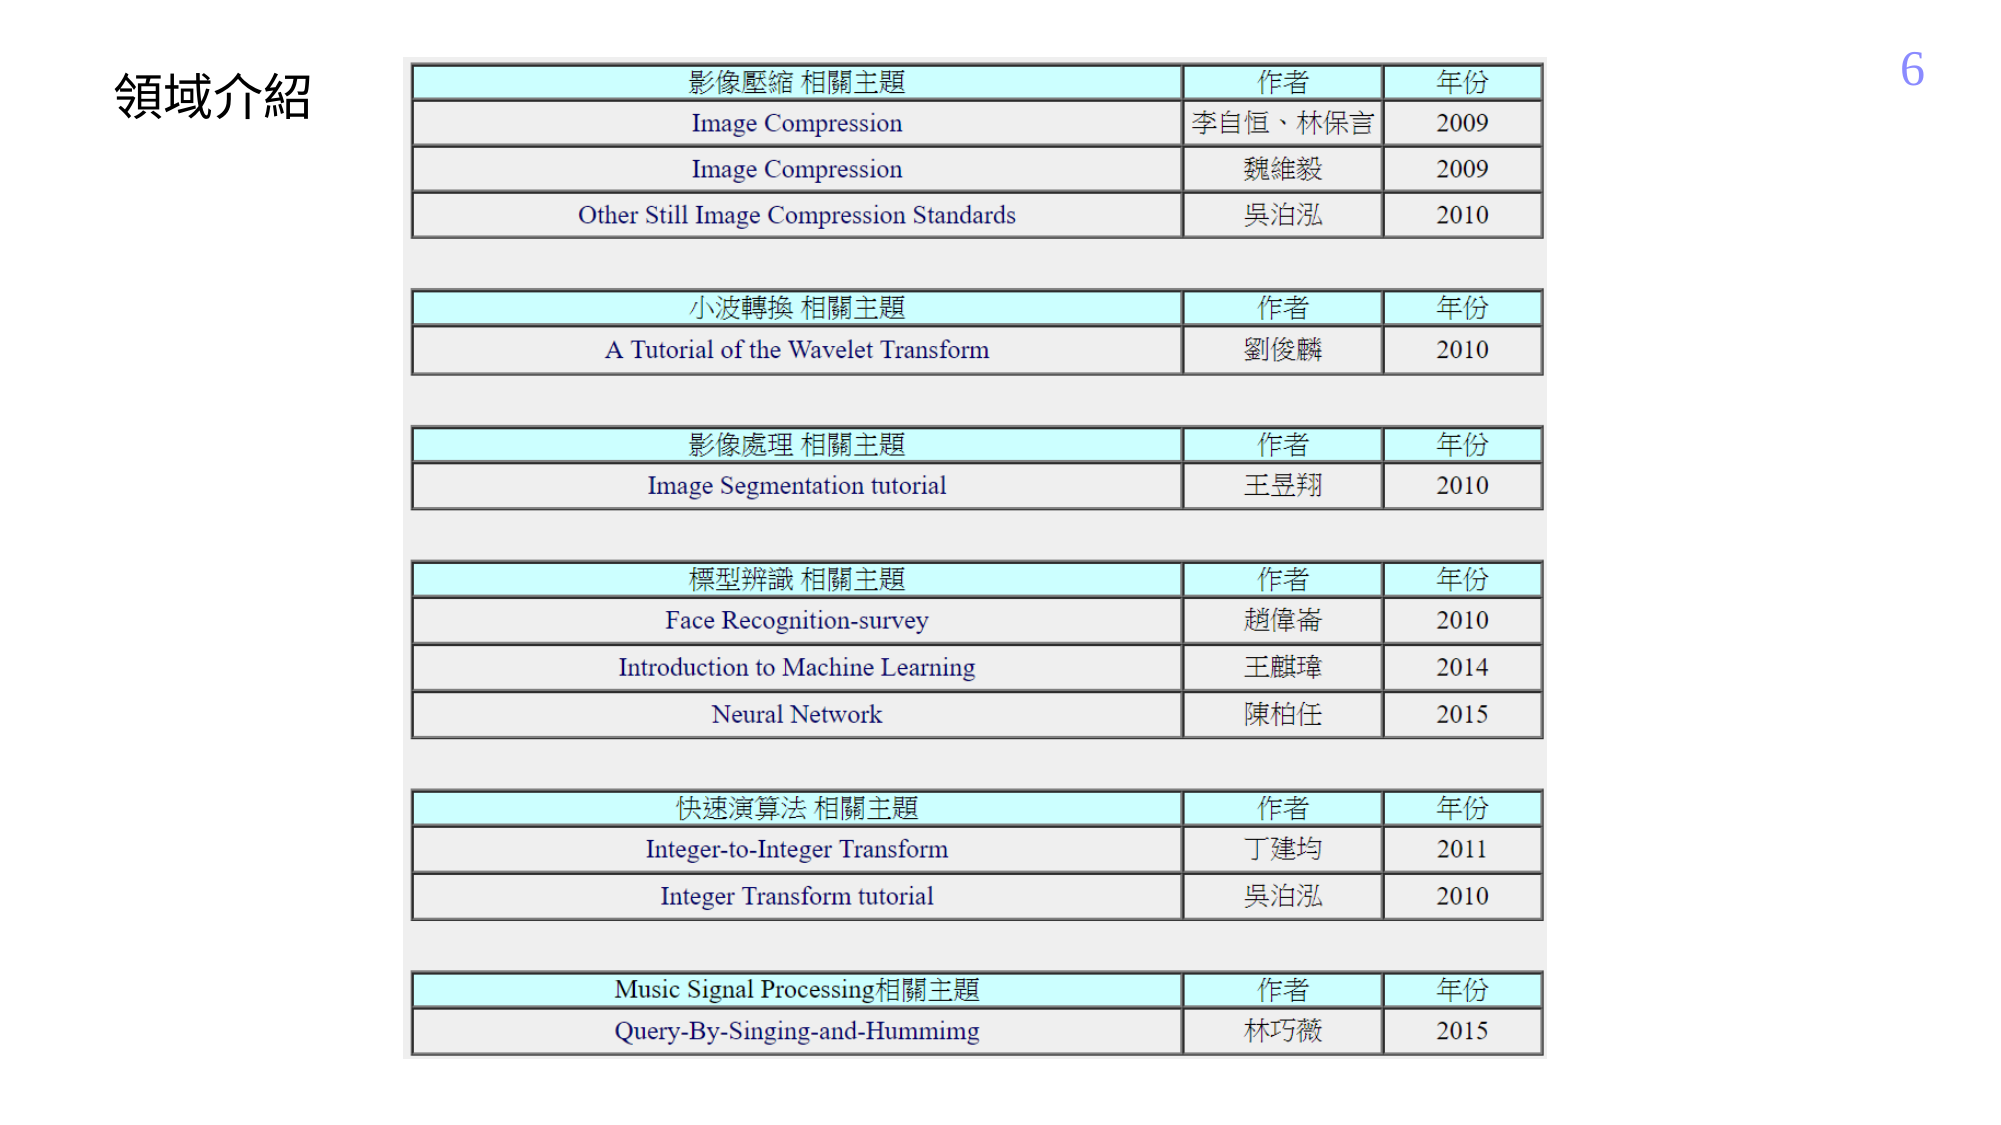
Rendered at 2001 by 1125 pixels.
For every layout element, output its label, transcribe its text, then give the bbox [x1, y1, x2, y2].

slide_number 6 [1805, 35, 1941, 96]
text_box 領域介紹 [98, 57, 329, 133]
picture [403, 57, 1547, 1059]
